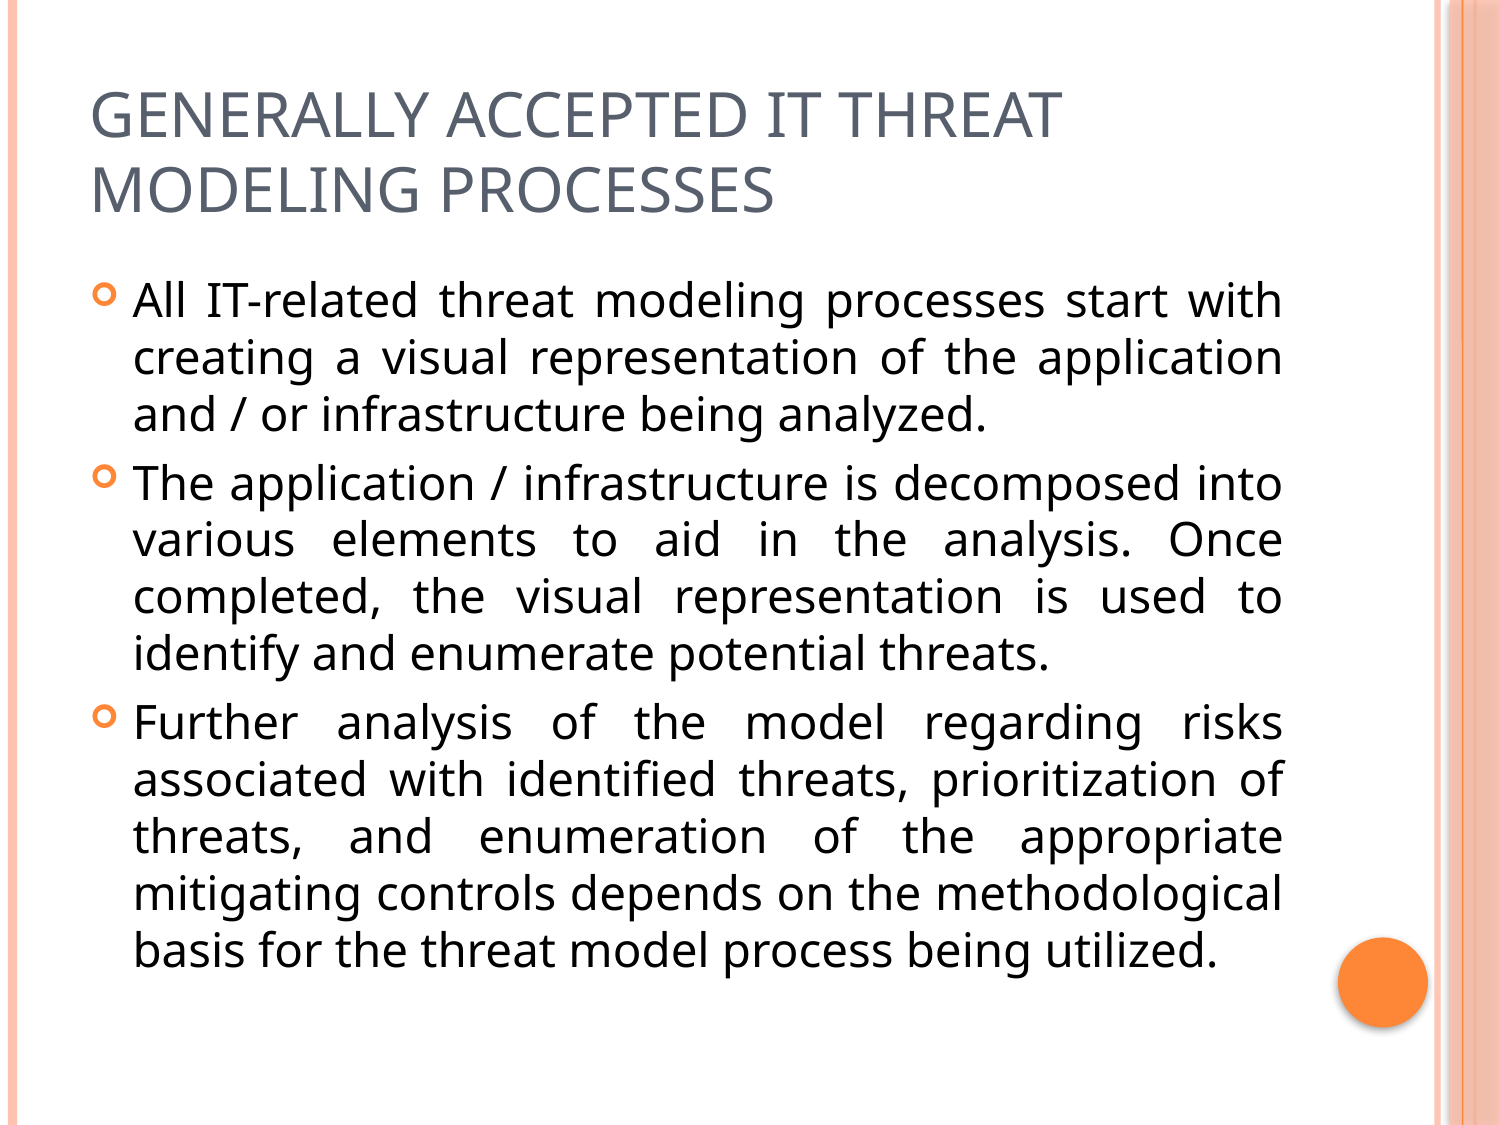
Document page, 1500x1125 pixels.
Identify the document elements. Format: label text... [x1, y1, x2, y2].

list All IT-related threat modeling processes start with creating a visual representation of the application and / or infrastructure being analyzed. The application / infrastructure is decomposed into various elements to aid in the analysis. Once completed, the visual representation is used to identify and enumerate potential threats. Further analysis of the model regarding risks associated with identified threats, prioritization of threats, and enumeration of the appropriate mitigating controls depends on the methodological basis for the threat model process being utilized. [75, 262, 1300, 1062]
title Generally accepted IT threat modeling processes [75, 45, 1300, 233]
